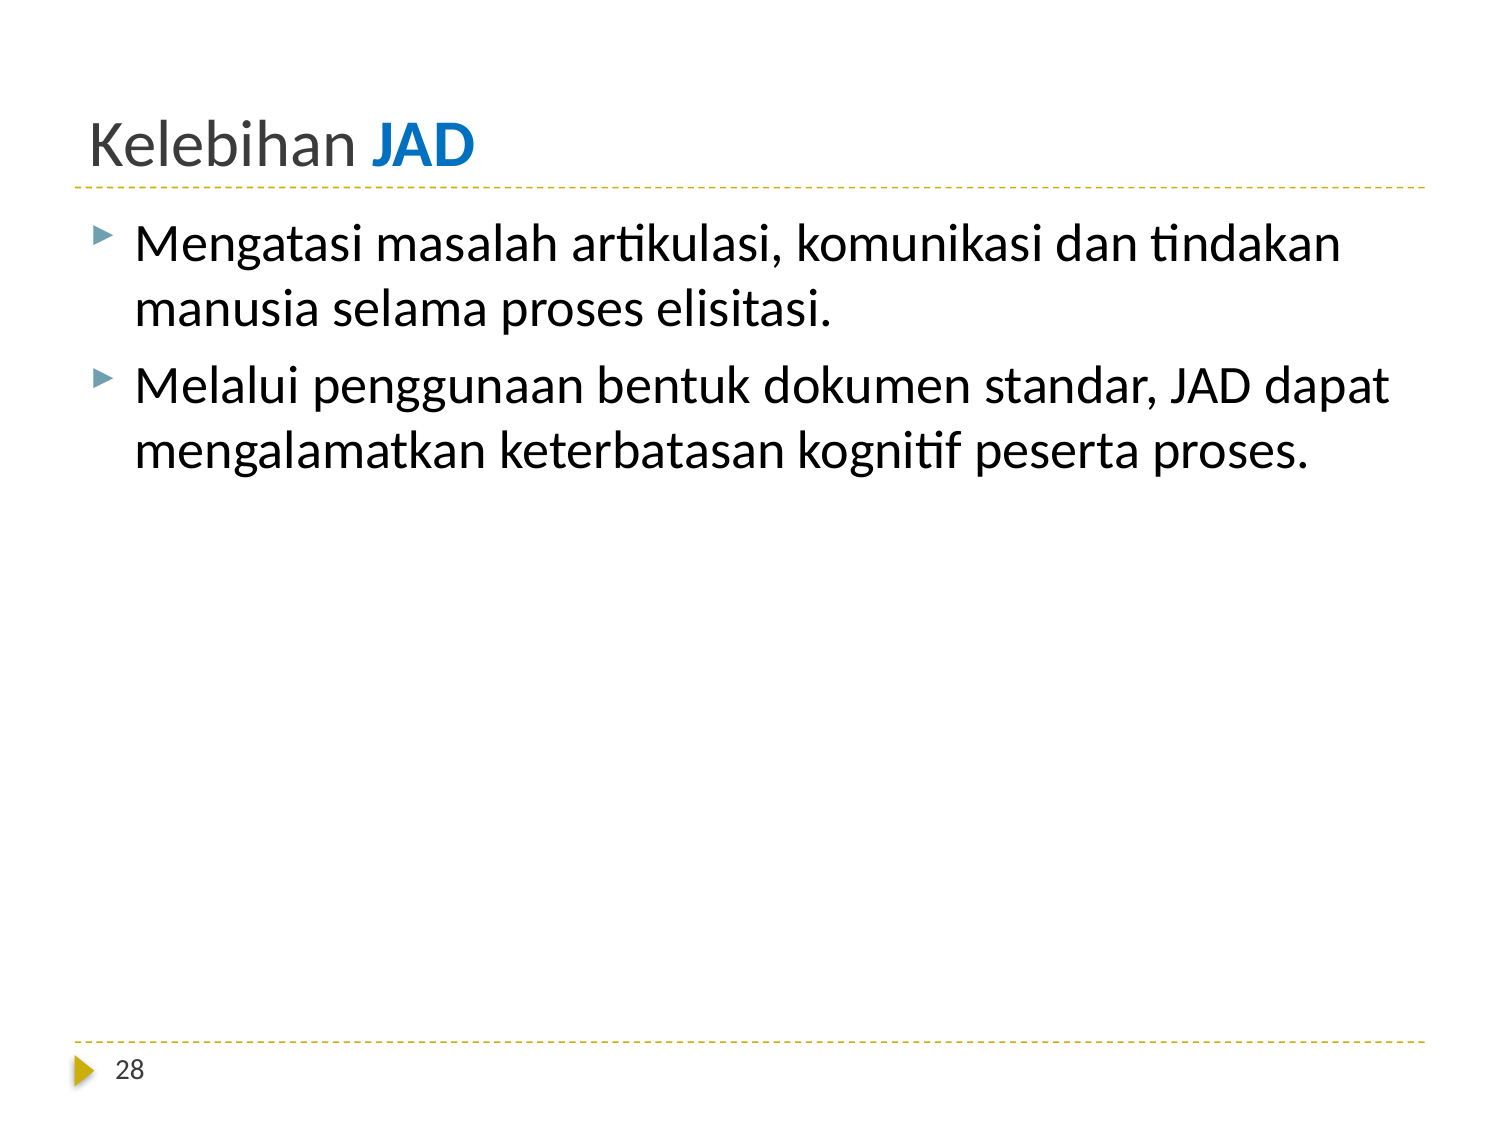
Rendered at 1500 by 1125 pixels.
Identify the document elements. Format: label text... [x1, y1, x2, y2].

slide_number 28 [100, 1042, 426, 1103]
list Mengatasi masalah artikulasi, komunikasi dan tindakan manusia selama proses elisitasi. Melalui penggunaan bentuk dokumen standar, JAD dapat mengalamatkan keterbatasan kognitif peserta proses. [75, 200, 1425, 1010]
title Kelebihan JAD [75, 24, 1425, 188]
